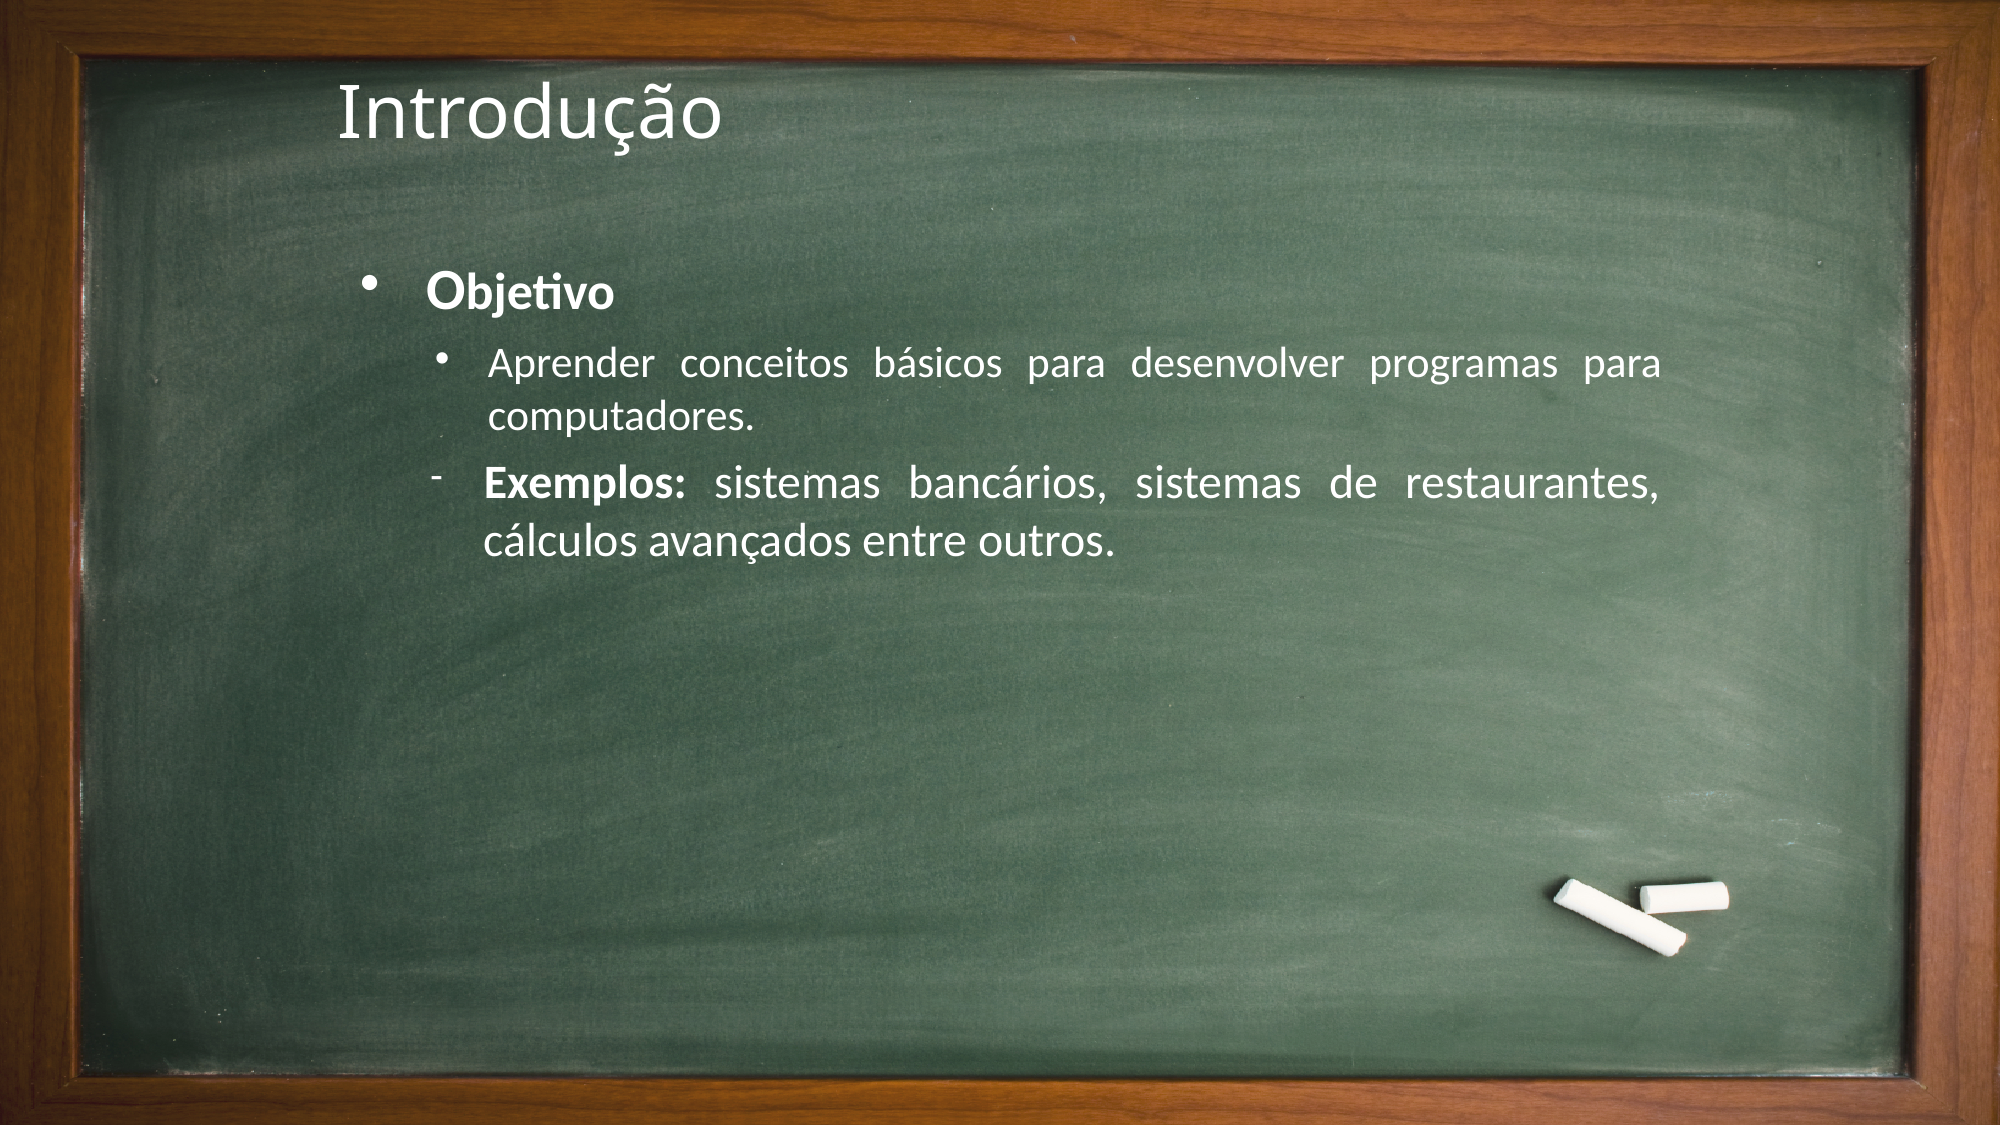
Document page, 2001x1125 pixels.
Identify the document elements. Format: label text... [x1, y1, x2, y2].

picture [0, 0, 2000, 1125]
list Objetivo Aprender conceitos básicos para desenvolver programas para computadores. Exemplos: sistemas bancários, sistemas de restaurantes, cálculos avançados entre outros. [327, 243, 1678, 1035]
title Introdução [323, 56, 1674, 161]
